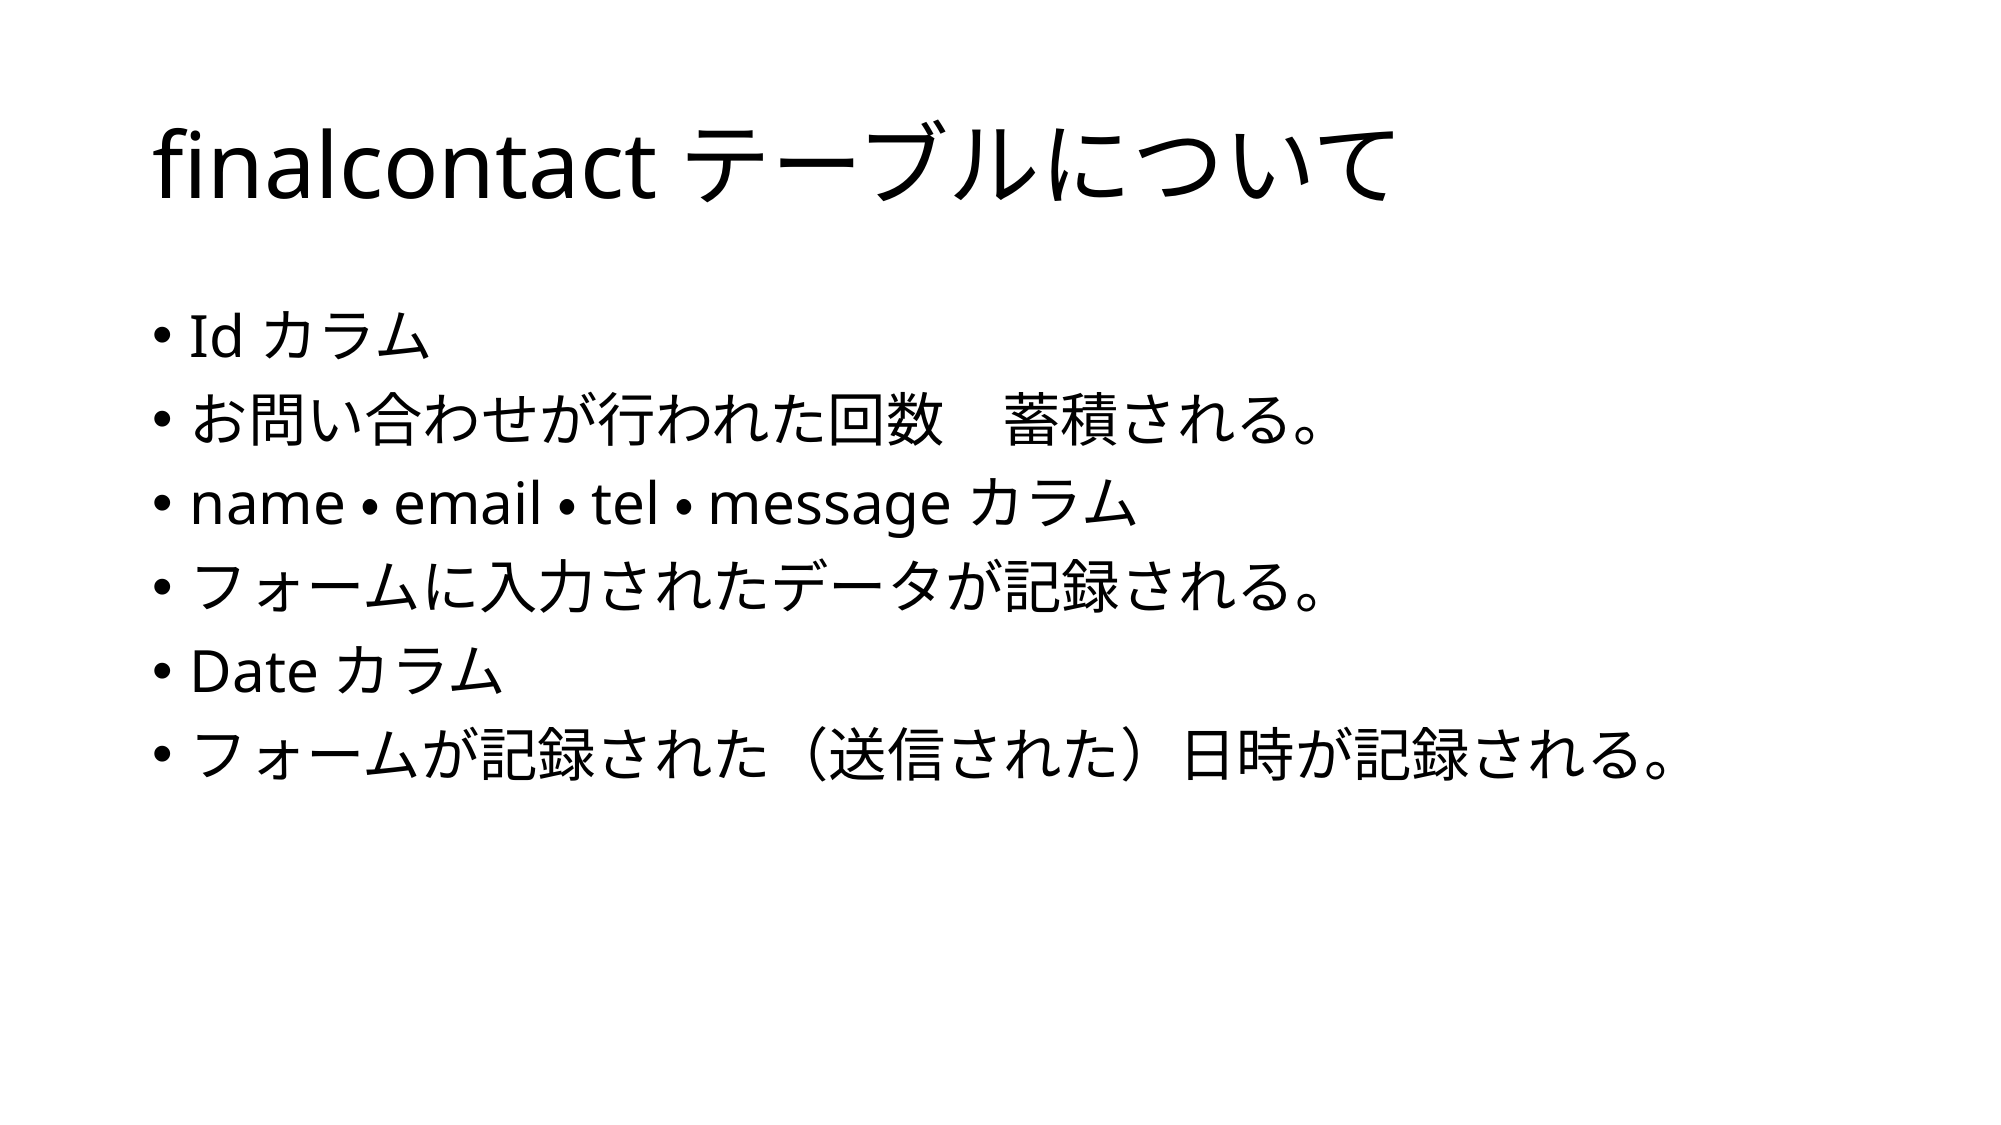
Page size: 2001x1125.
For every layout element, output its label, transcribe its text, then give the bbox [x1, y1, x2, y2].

title finalcontactテーブルについて [137, 59, 1863, 278]
list Idカラム お問い合わせが行われた回数 蓄積される。 name・email・tel・messageカラム フォームに入力されたデータが記録される。 Dateカラム フォームが記録された（送信された）日時が記録される。 [137, 299, 1863, 1014]
